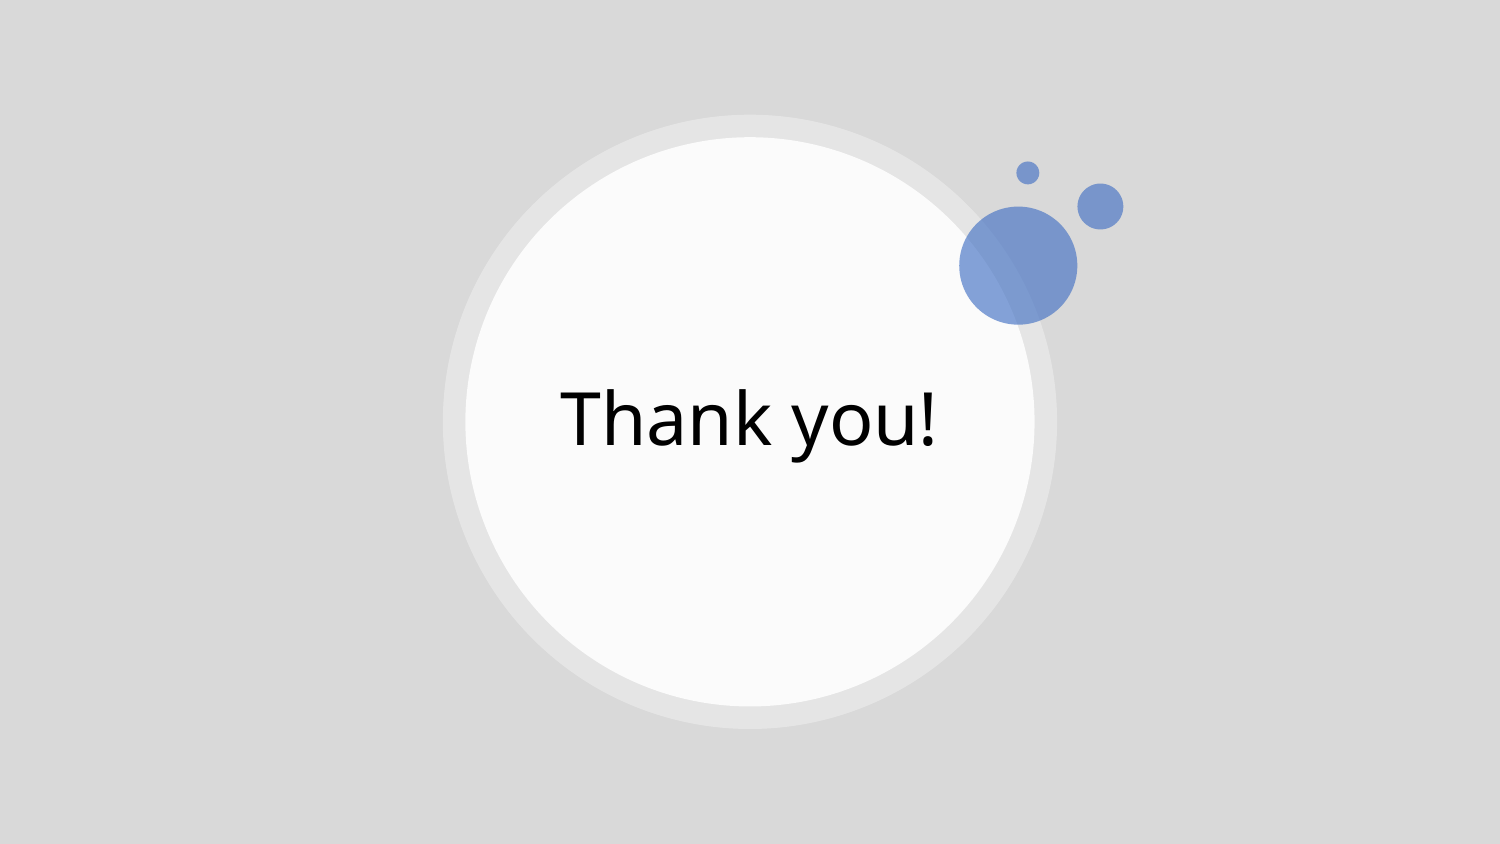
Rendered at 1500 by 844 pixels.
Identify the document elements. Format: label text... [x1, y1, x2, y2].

list Thank you! [518, 374, 982, 470]
